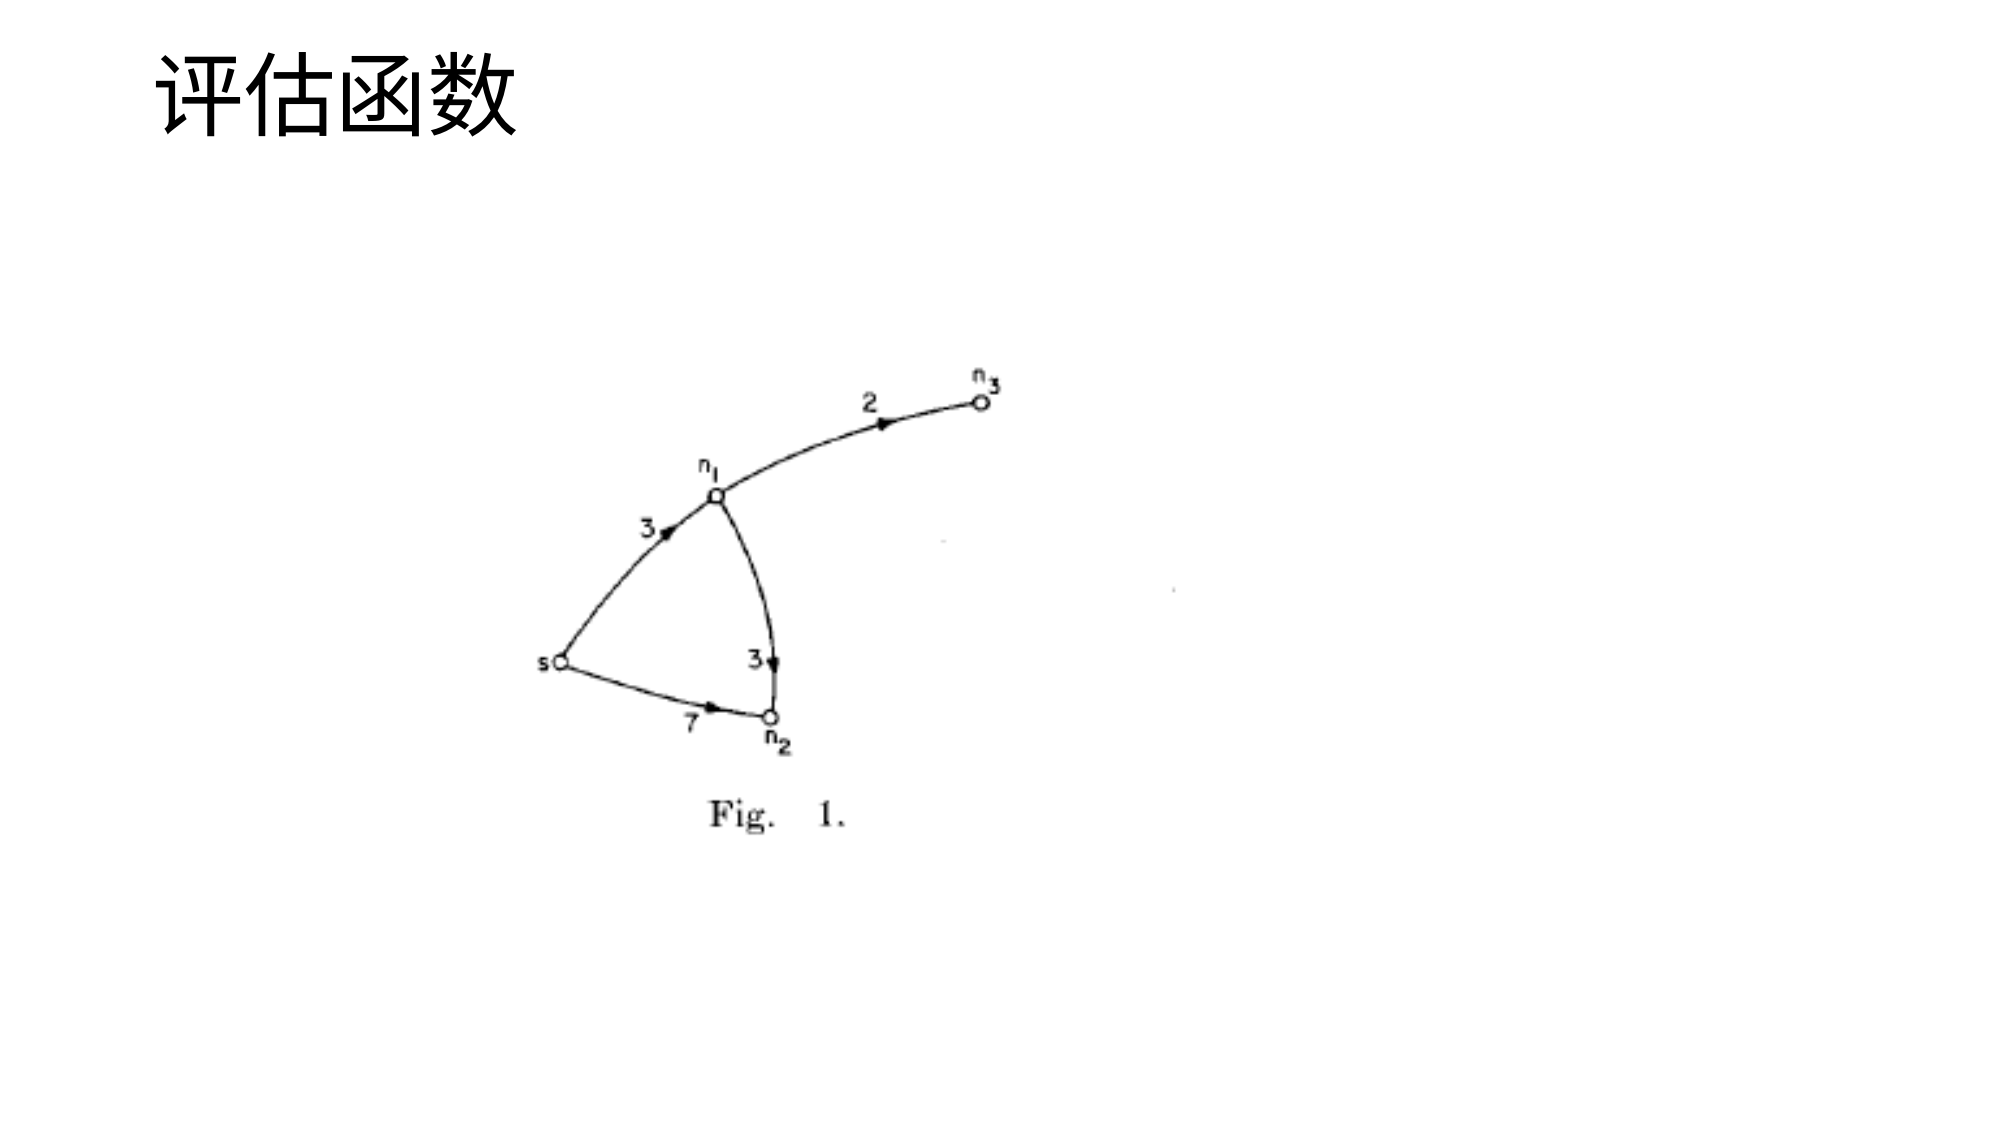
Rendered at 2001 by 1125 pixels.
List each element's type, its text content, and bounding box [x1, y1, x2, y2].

title 评估函数 [137, 0, 1863, 209]
picture [169, 335, 1345, 856]
